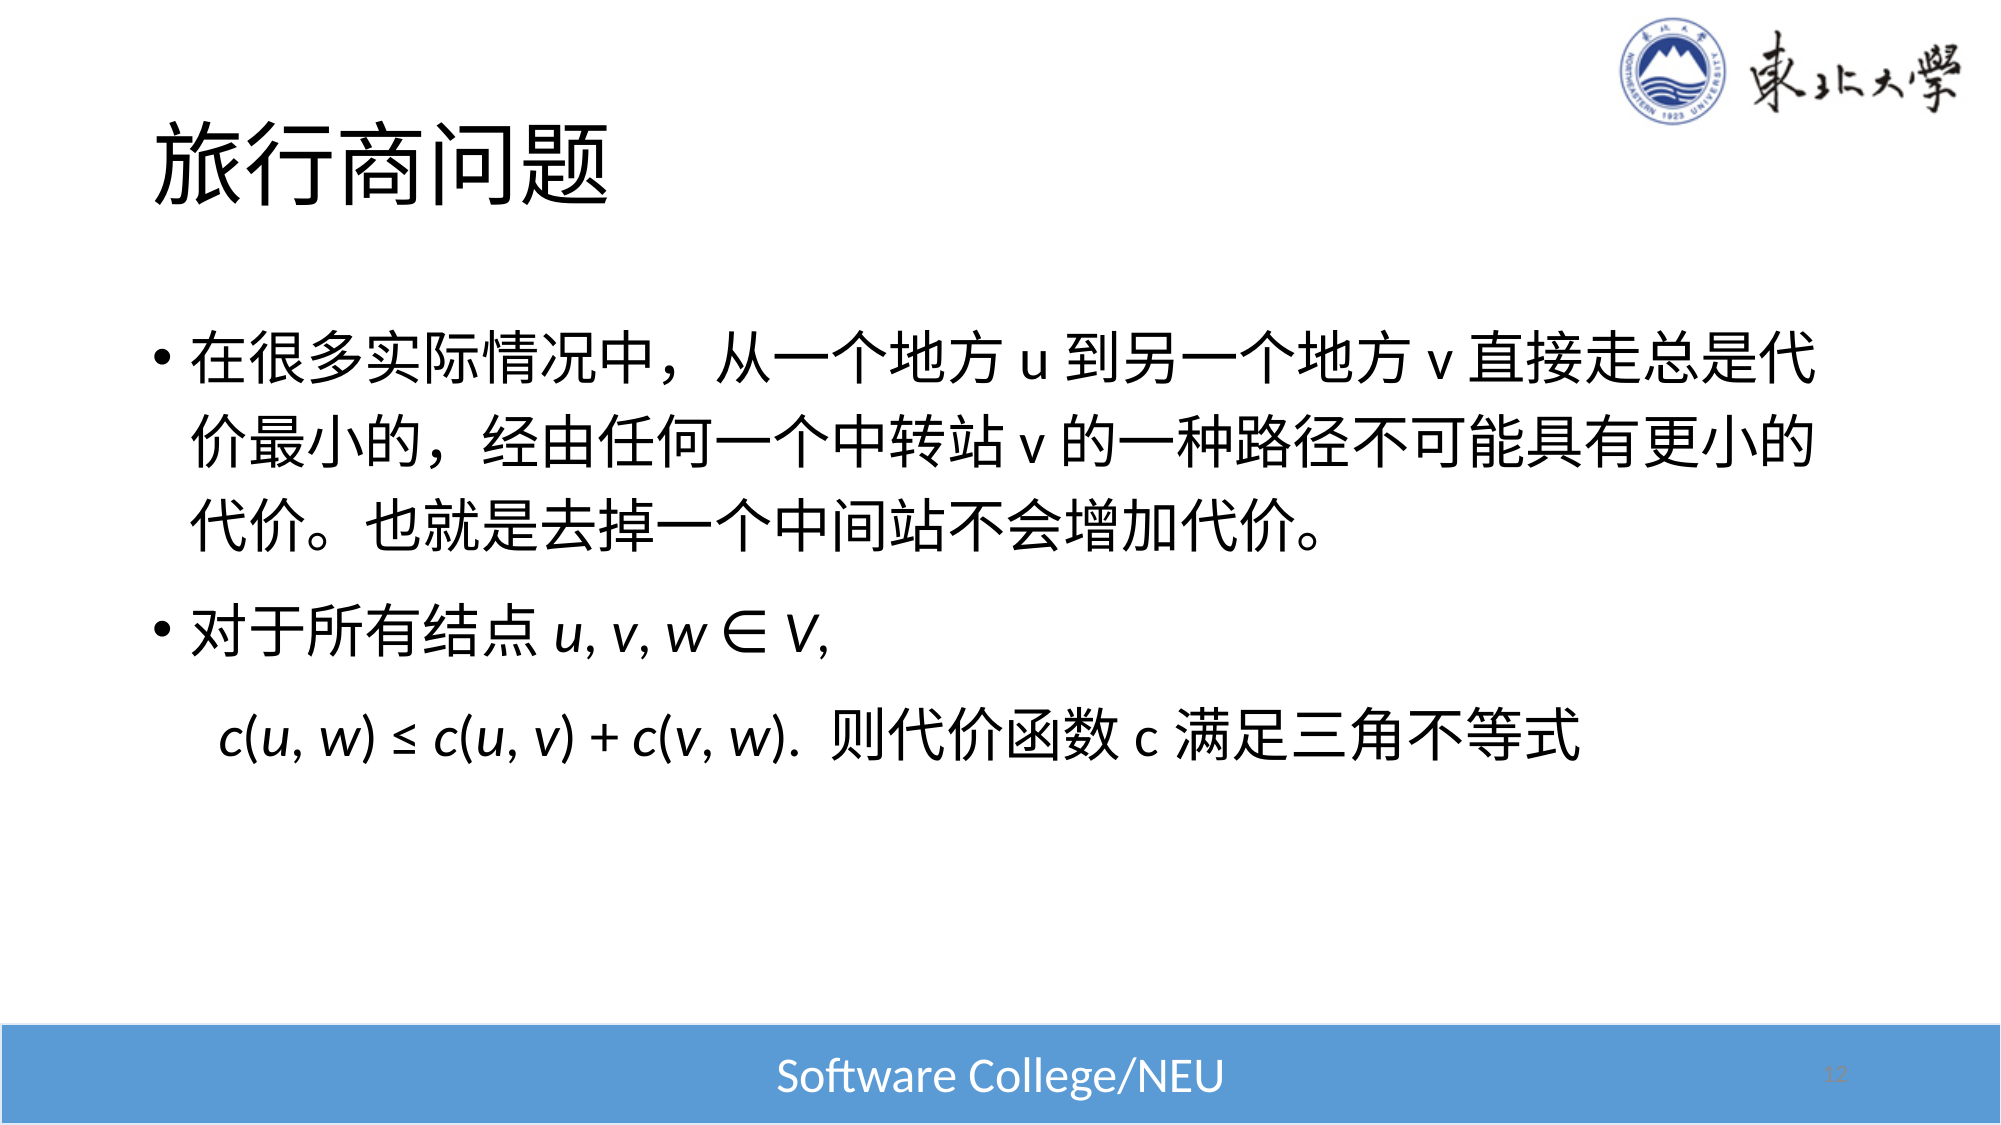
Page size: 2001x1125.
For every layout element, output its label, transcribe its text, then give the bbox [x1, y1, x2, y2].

list 在很多实际情况中，从一个地方u到另一个地方v直接走总是代价最小的，经由任何一个中转站v的一种路径不可能具有更小的代价。也就是去掉一个中间站不会增加代价。 对于所有结点u, v, w ∈ V, c(u, w) ≤ c(u, v) + c(v, w). 则代价函数c满足三角不等式 [137, 299, 1863, 1014]
picture [1605, 4, 1987, 135]
title 旅行商问题 [137, 59, 1863, 278]
